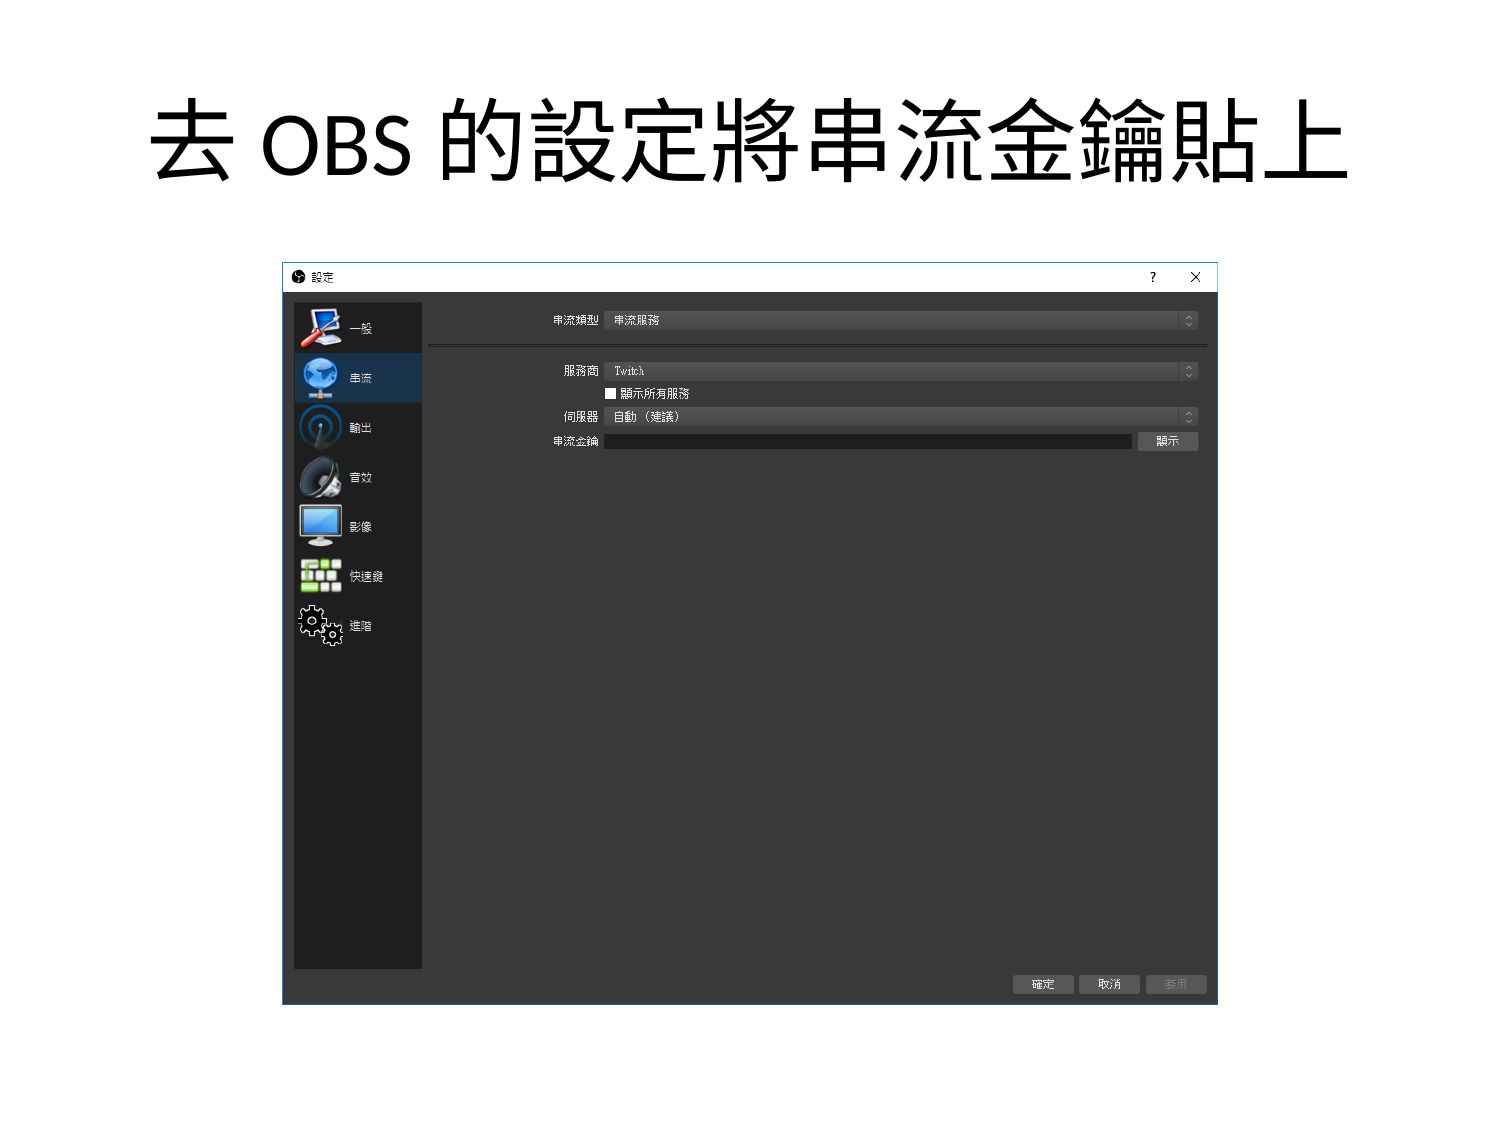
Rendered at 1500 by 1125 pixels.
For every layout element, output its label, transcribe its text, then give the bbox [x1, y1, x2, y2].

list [281, 262, 1218, 1006]
title 去OBS的設定將串流金鑰貼上 [75, 45, 1425, 233]
